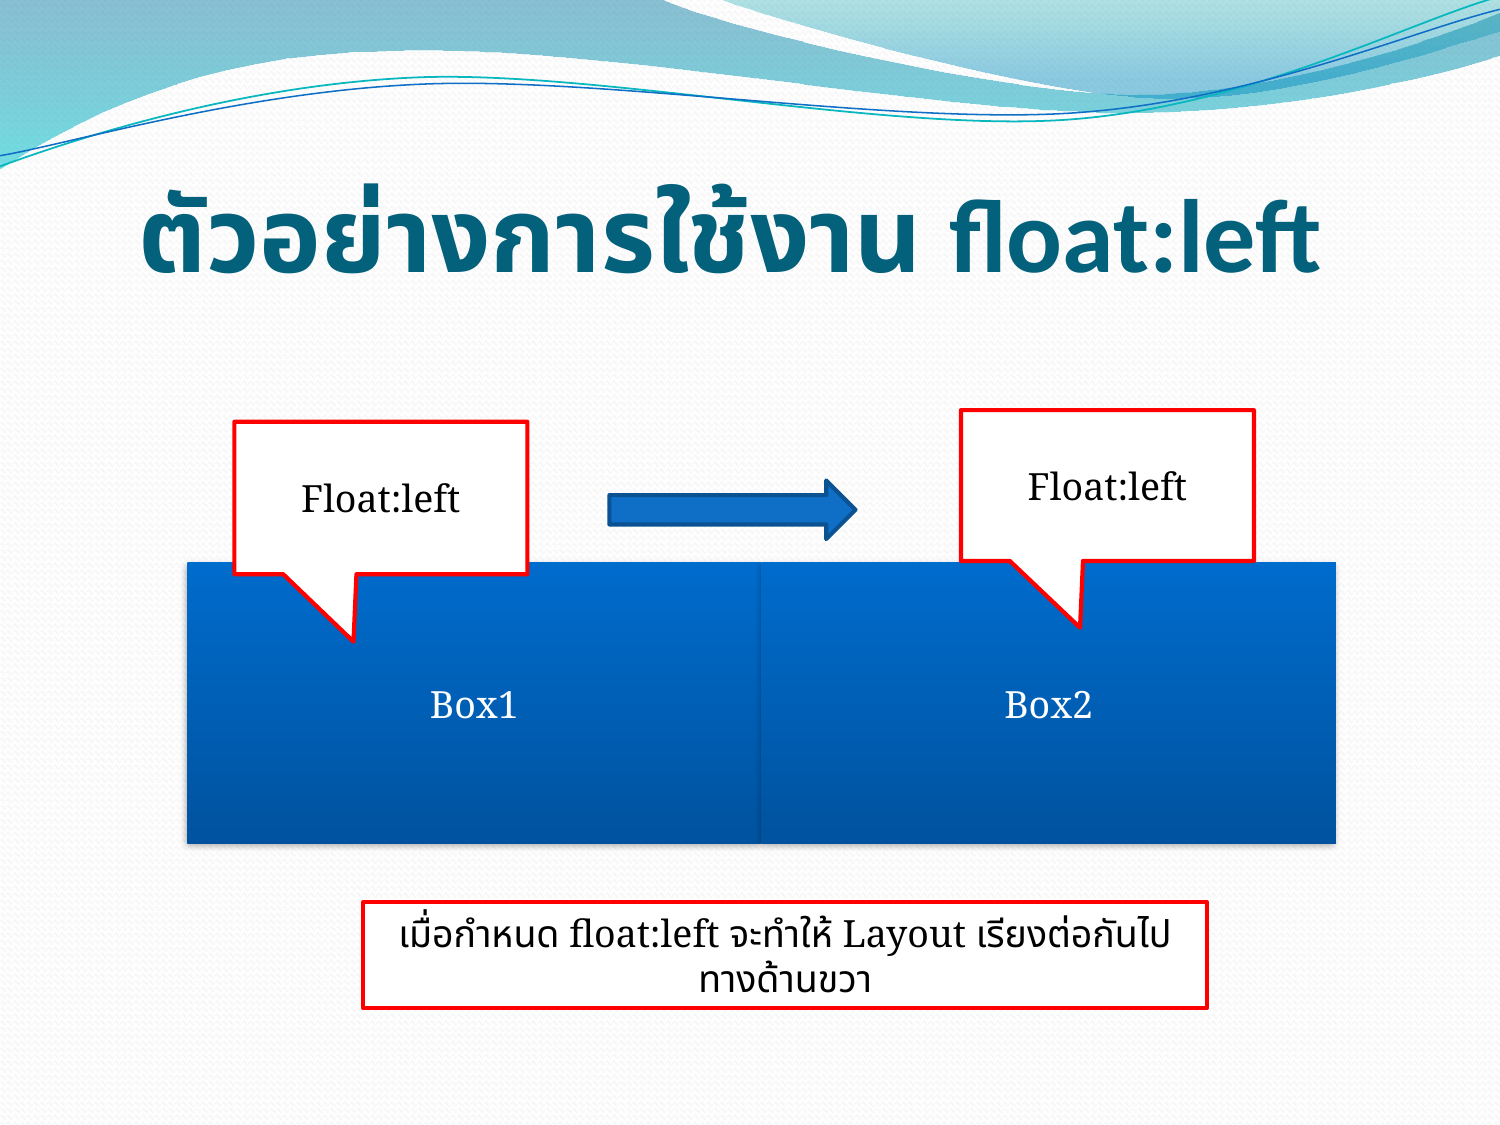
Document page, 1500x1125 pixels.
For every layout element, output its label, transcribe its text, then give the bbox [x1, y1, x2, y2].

text_box Box1 [187, 562, 759, 844]
text_box Float:left [232, 419, 530, 644]
text_box Box2 [761, 562, 1336, 844]
title ตัวอย่างการใช้งาน float:left [138, 105, 1489, 293]
text_box [607, 478, 858, 541]
text_box Float:left [958, 408, 1257, 630]
text_box เมื่อกำหนด float:left จะทำให้ Layout เรียงต่อกันไปทางด้านขวา [361, 900, 1209, 1010]
